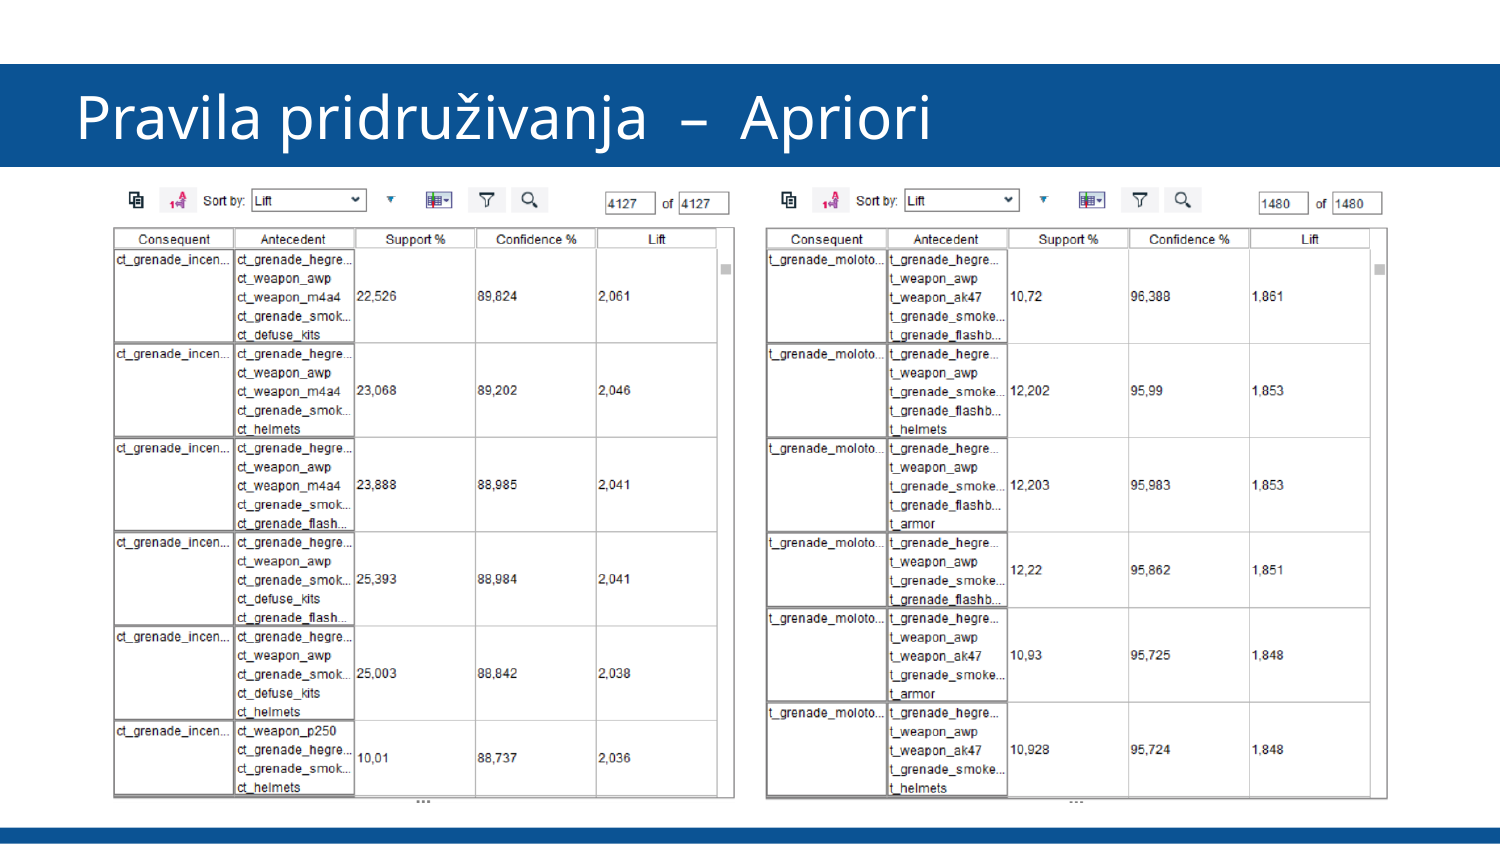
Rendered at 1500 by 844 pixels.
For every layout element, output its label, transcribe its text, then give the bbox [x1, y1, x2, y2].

picture [760, 175, 1391, 804]
title Pravila pridruživanja – Apriori [0, 64, 1500, 167]
picture [109, 175, 736, 804]
